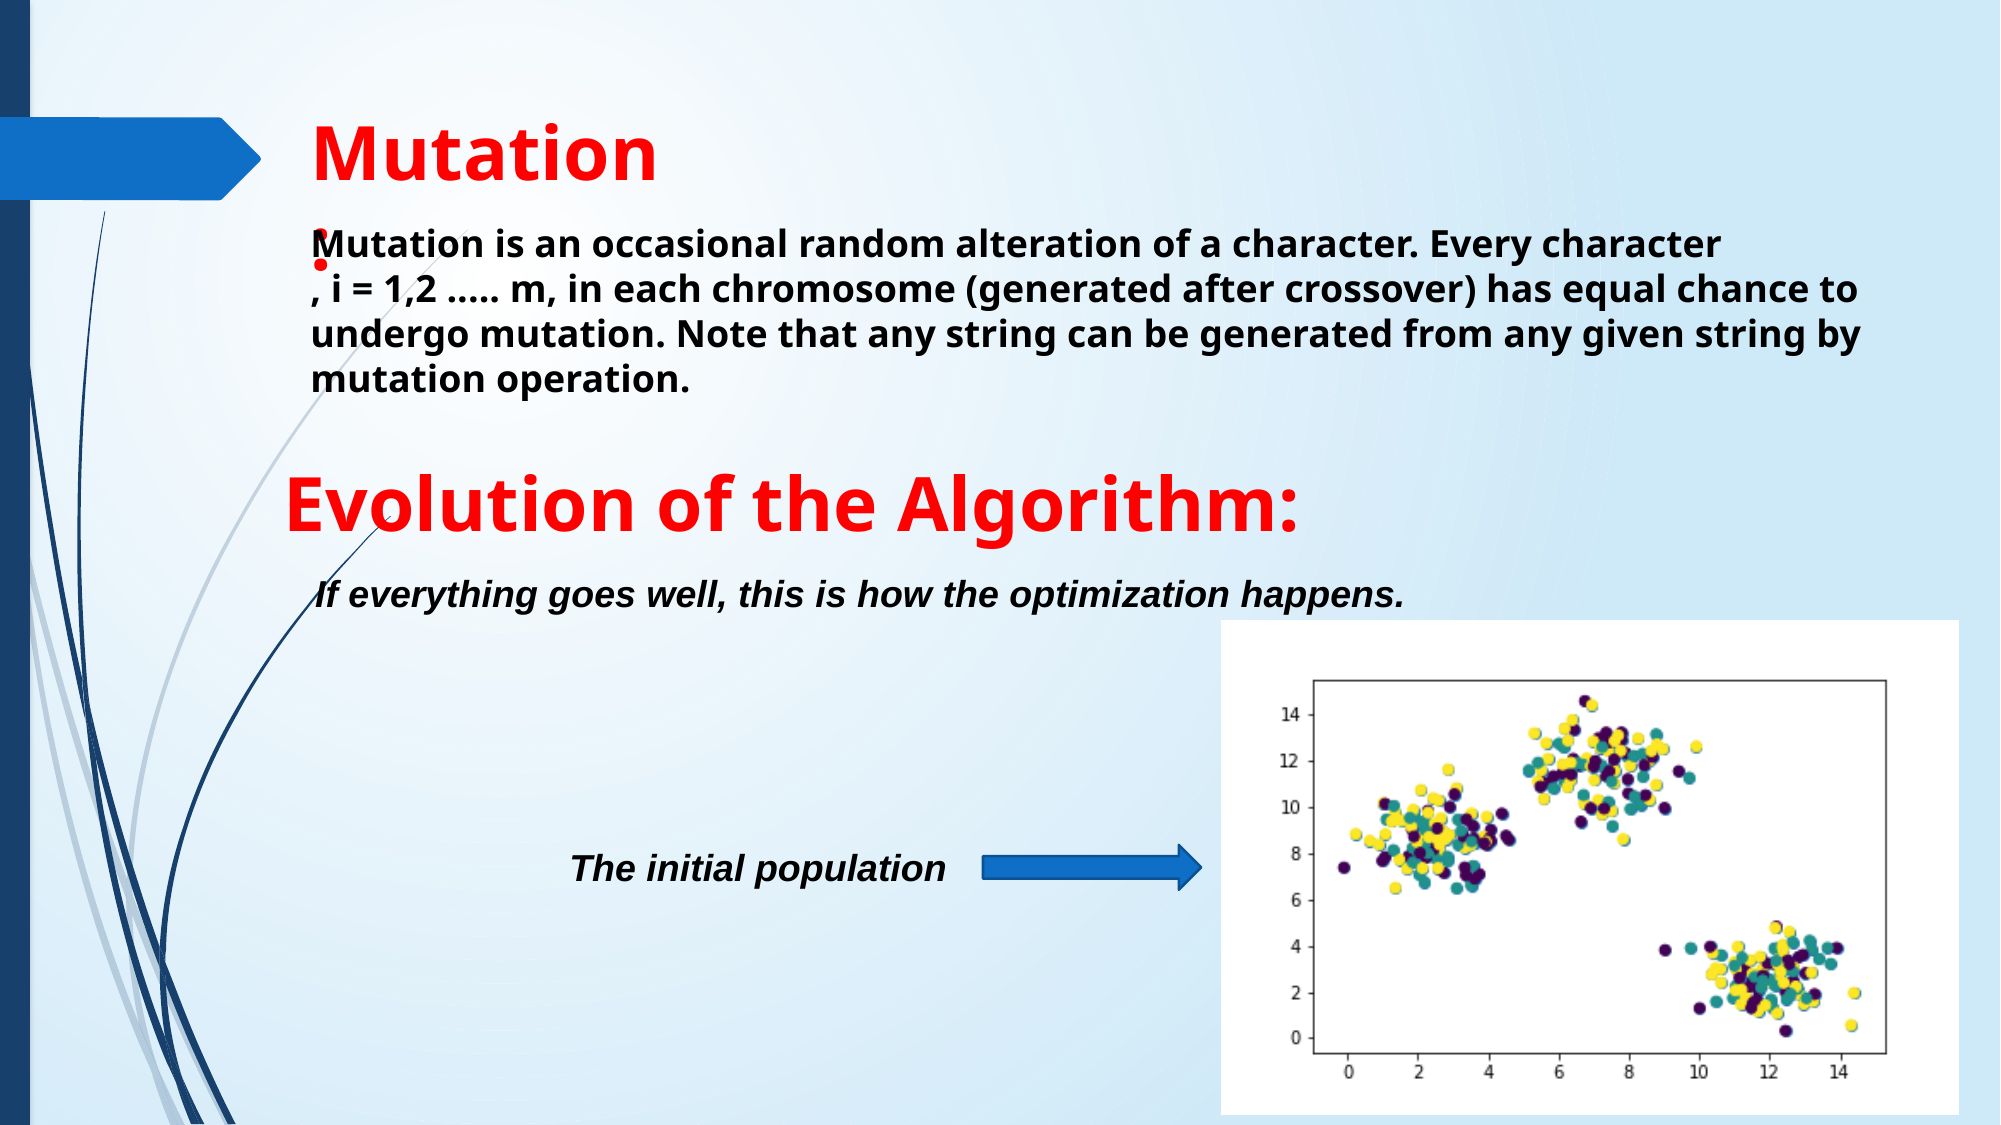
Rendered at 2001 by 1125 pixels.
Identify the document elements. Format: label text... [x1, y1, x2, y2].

text_box Evolution of the Algorithm: [268, 448, 1316, 554]
text_box [981, 843, 1203, 891]
text_box The initial population [554, 837, 963, 897]
text_box If everything goes well, this is how the optimization happens. [300, 562, 1422, 623]
picture [1221, 619, 1959, 1115]
title Mutation: [295, 98, 686, 213]
